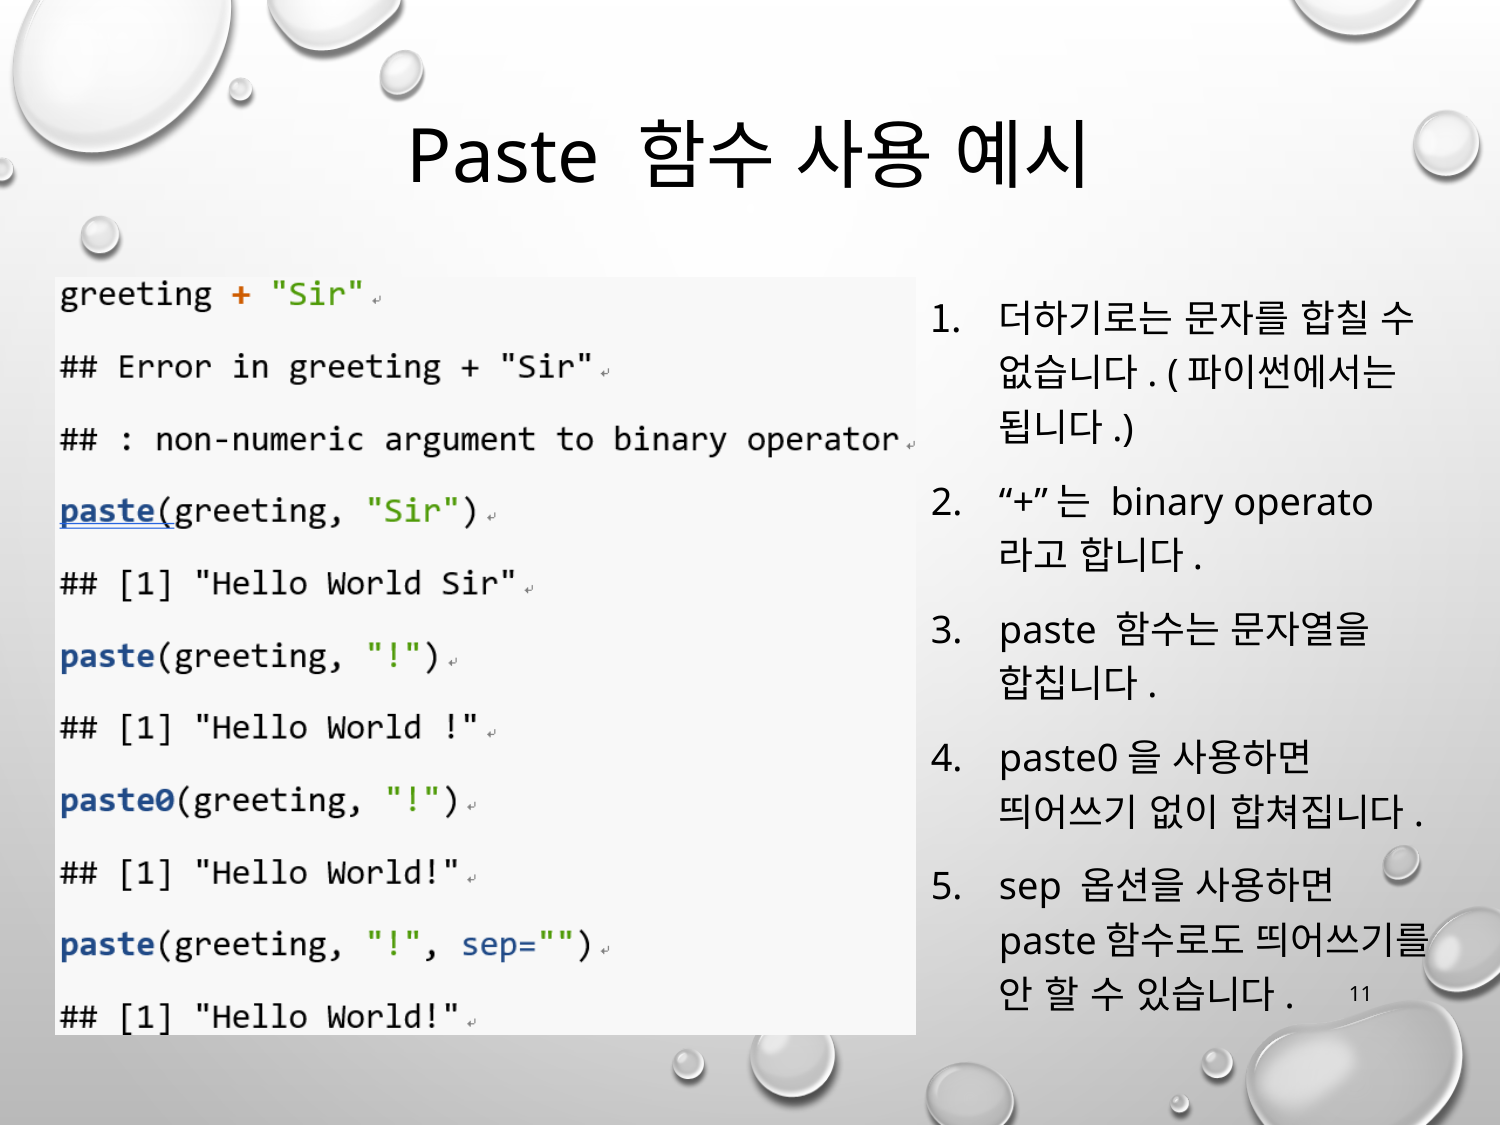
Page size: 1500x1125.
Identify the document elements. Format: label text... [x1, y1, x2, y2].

title Paste 함수 사용 예시 [112, 101, 1388, 215]
picture [0, 0, 1500, 1125]
list 더하기로는 문자를 합칠 수 없습니다. (파이썬에서는 됩니다.) “+”는 binary operato라고 합니다. paste 함수는 문자열을 합칩니다. paste0을 사용하면 띄어쓰기 없이 합쳐집니다. sep 옵션을 사용하면 paste함수로도 띄어쓰기를 안 할 수 있습니다. [916, 277, 1456, 1035]
